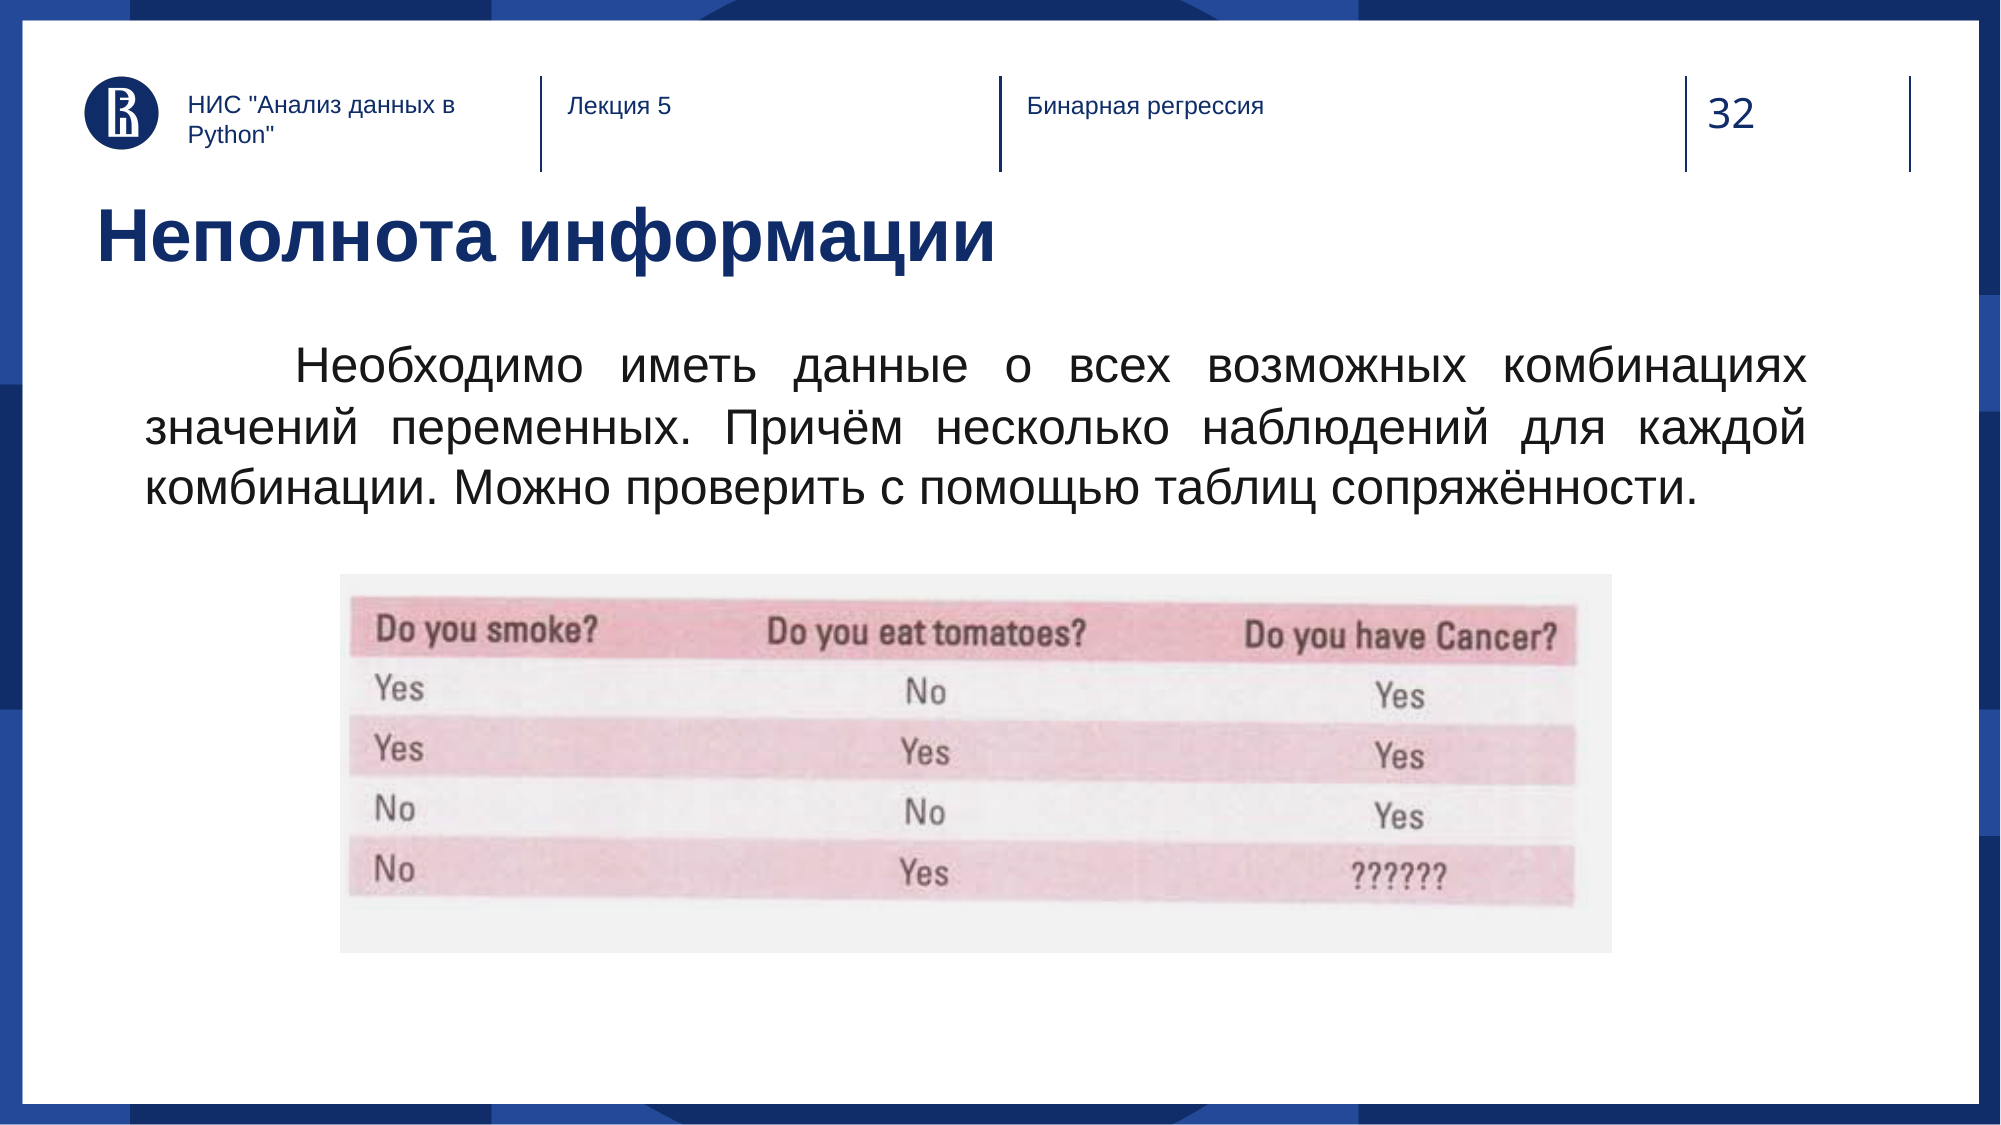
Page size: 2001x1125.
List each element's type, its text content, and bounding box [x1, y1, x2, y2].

text_box Необходимо иметь данные о всех возможных комбинациях значений переменных. Причём несколько наблюдений для каждой комбинации. Можно проверить с помощью таблиц сопряжённости. [129, 316, 1823, 522]
list НИС "Анализ данных в Python" [187, 88, 520, 157]
picture [0, 0, 2001, 1125]
title Неполнота информации [96, 186, 1911, 315]
list Бинарная регрессия [1026, 90, 1367, 157]
list Лекция 5 [567, 90, 907, 157]
